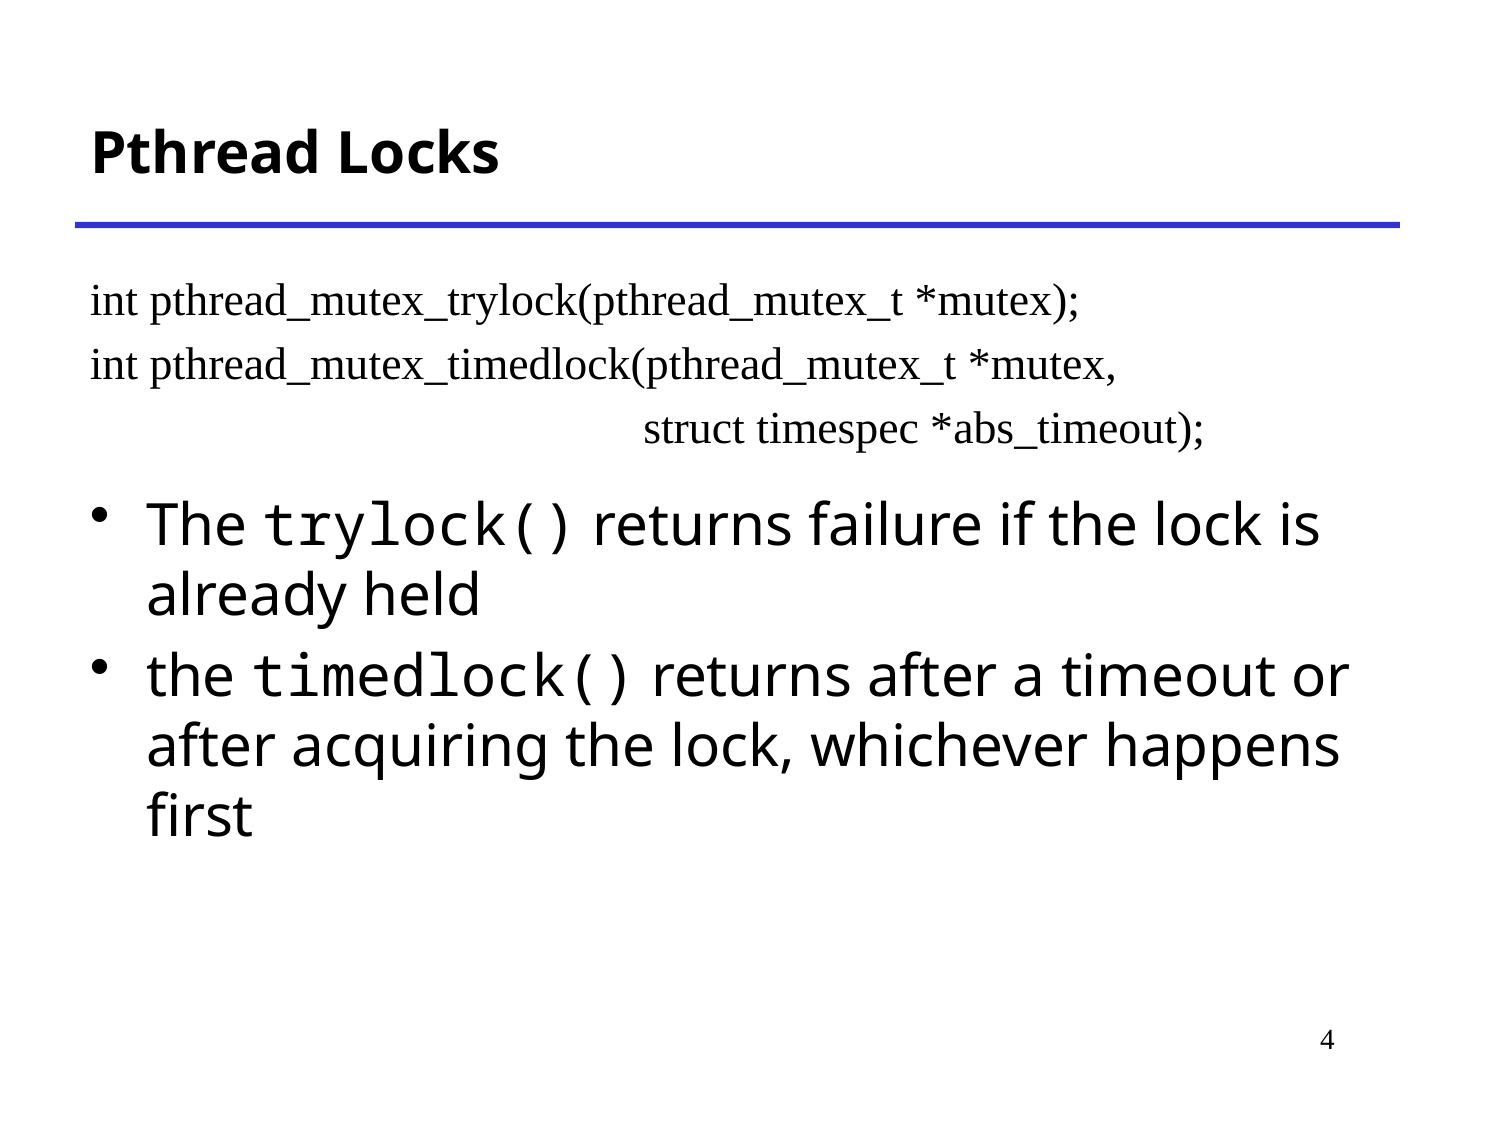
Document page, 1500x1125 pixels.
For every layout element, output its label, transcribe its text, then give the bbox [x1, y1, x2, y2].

title Pthread Locks [75, 75, 1400, 225]
text_box int pthread_mutex_trylock(pthread_mutex_t *mutex); int pthread_mutex_timedlock(pthread_mutex_t *mutex, struct timespec *abs_timeout); [74, 262, 1371, 475]
text_box The trylock() returns failure if the lock is already held the timedlock() returns after a timeout or after acquiring the lock, whichever happens first [74, 479, 1465, 900]
slide_number 4 [1137, 1012, 1351, 1088]
